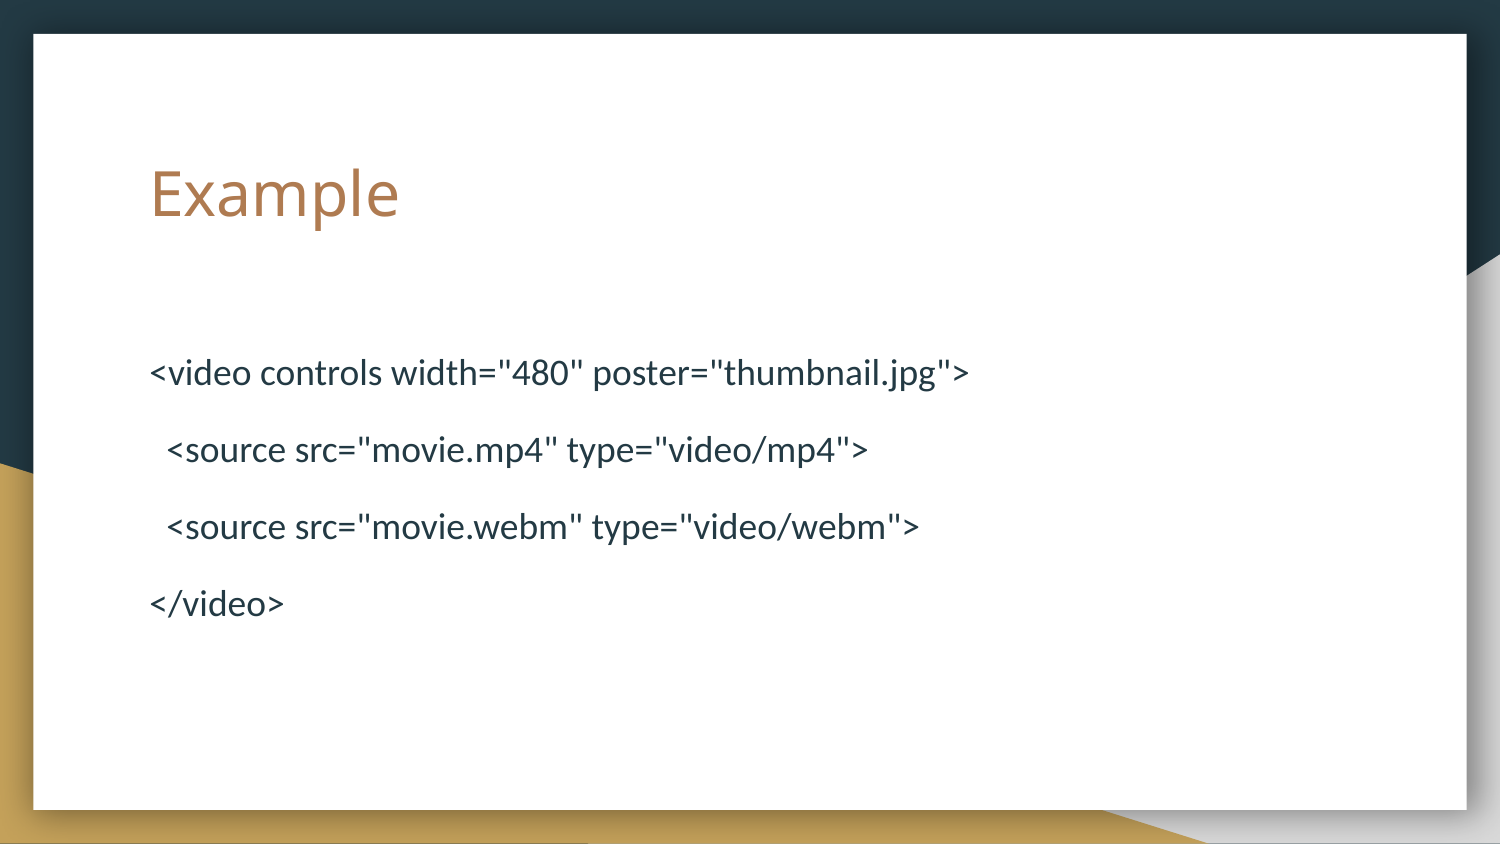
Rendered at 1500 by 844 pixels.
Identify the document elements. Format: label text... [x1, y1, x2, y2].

list <video controls width="480" poster="thumbnail.jpg"> <source src="movie.mp4" type="video/mp4"> <source src="movie.webm" type="video/webm"> </video> [134, 326, 1366, 729]
title Example [134, 138, 1366, 296]
